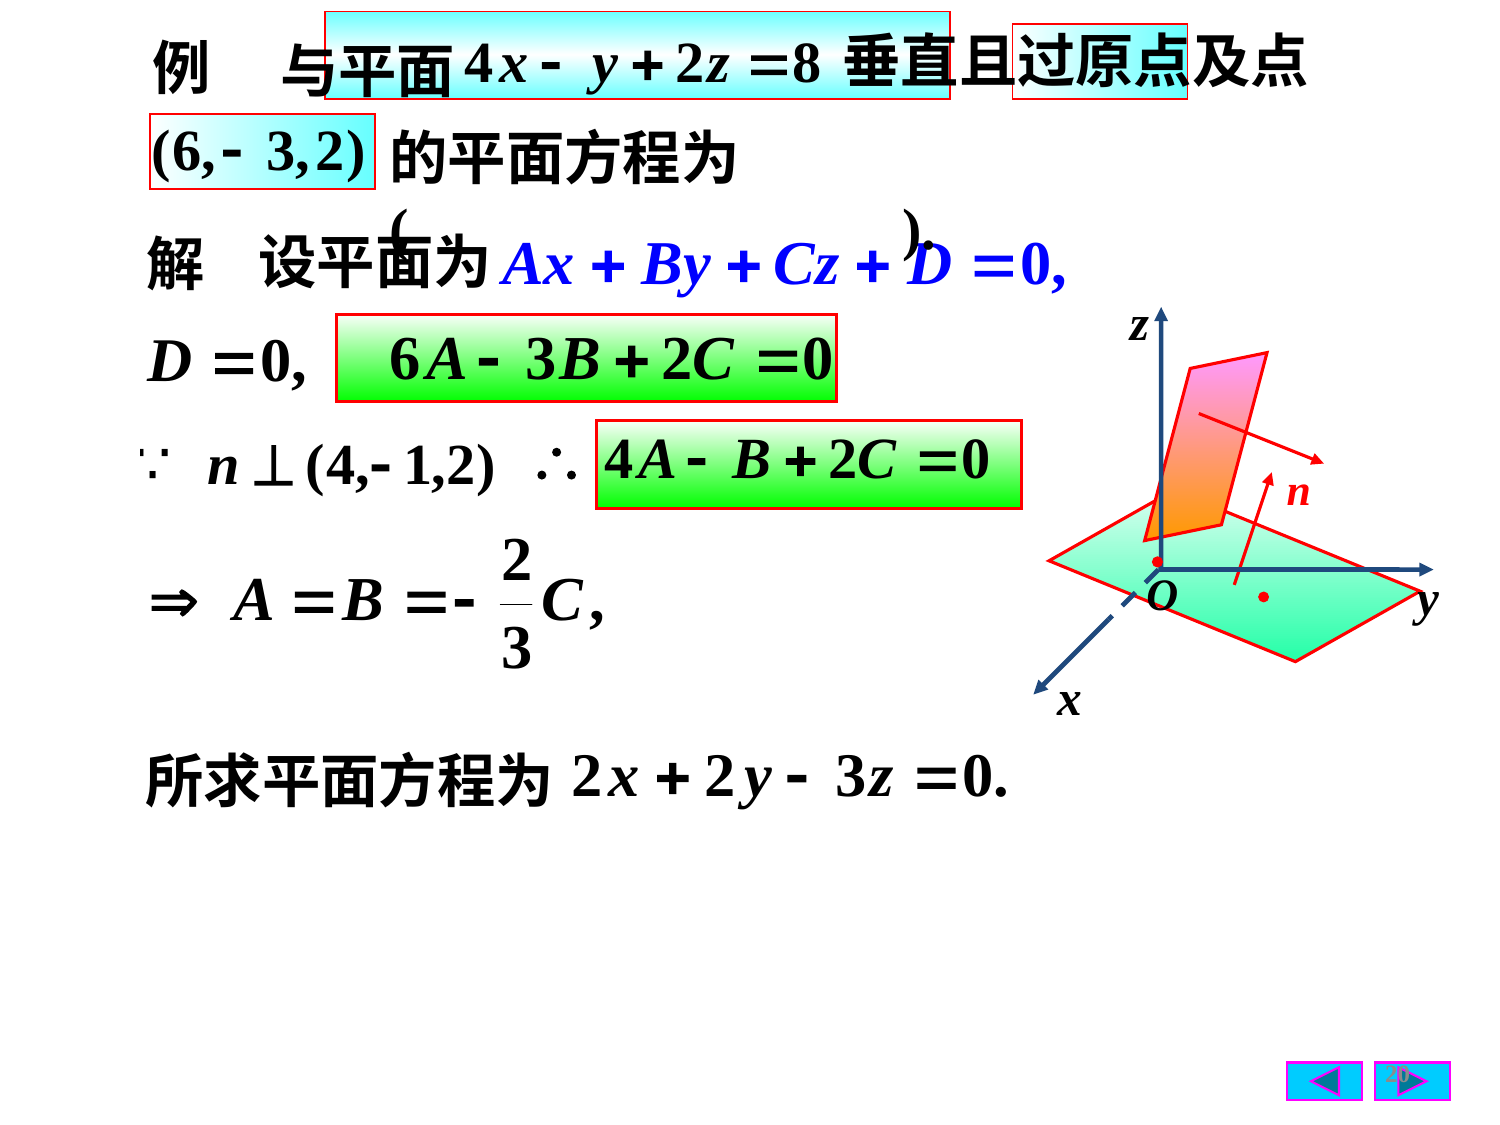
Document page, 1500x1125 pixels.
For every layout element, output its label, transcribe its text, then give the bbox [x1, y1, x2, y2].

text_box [141, 333, 311, 399]
text_box 例 [137, 24, 275, 179]
text_box 的平面方程为( ). [375, 113, 1313, 269]
text_box [596, 420, 1022, 509]
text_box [462, 36, 826, 102]
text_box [493, 236, 1070, 304]
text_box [149, 123, 367, 189]
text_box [387, 331, 836, 387]
text_box 设平面为 [243, 218, 488, 303]
text_box 与平面 [225, 26, 500, 182]
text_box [1033, 306, 1449, 729]
text_box 解 [131, 219, 269, 305]
text_box 垂直且过原点及点 [787, 16, 1413, 102]
text_box [324, 11, 950, 35]
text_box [536, 432, 994, 498]
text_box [567, 748, 1011, 816]
text_box [336, 314, 837, 402]
text_box 所求平面方程为 [131, 737, 644, 822]
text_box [147, 526, 609, 676]
slide_number 20 [1074, 1042, 1425, 1103]
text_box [1151, 554, 1197, 582]
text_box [139, 438, 499, 504]
